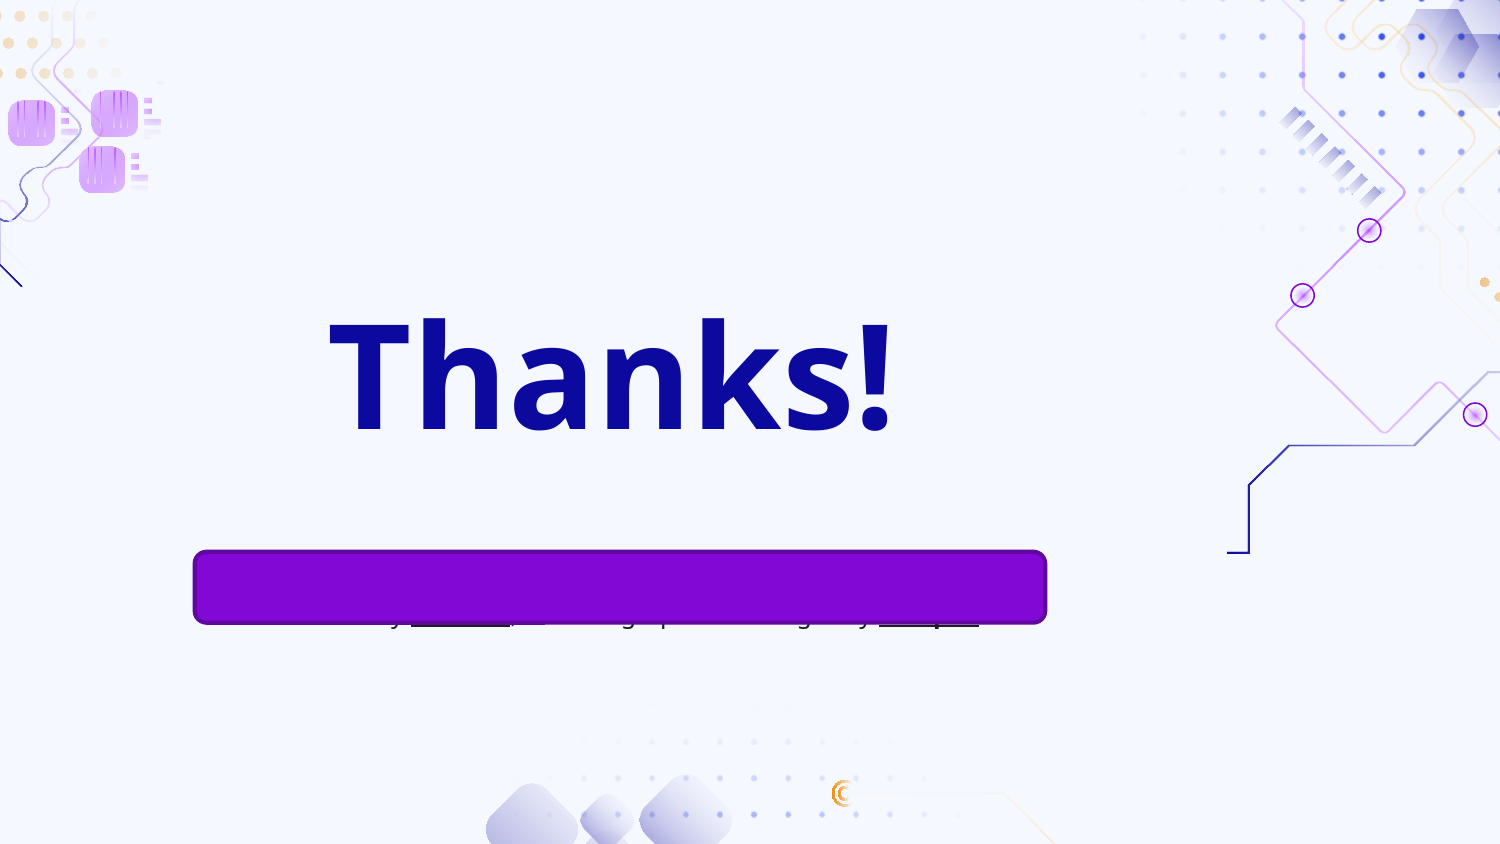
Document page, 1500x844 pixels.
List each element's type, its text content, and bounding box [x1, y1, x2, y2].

picture [436, 701, 1019, 844]
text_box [1110, 0, 1500, 710]
title Thanks! [312, 268, 1043, 442]
picture [835, 783, 856, 804]
text_box [192, 549, 1048, 625]
